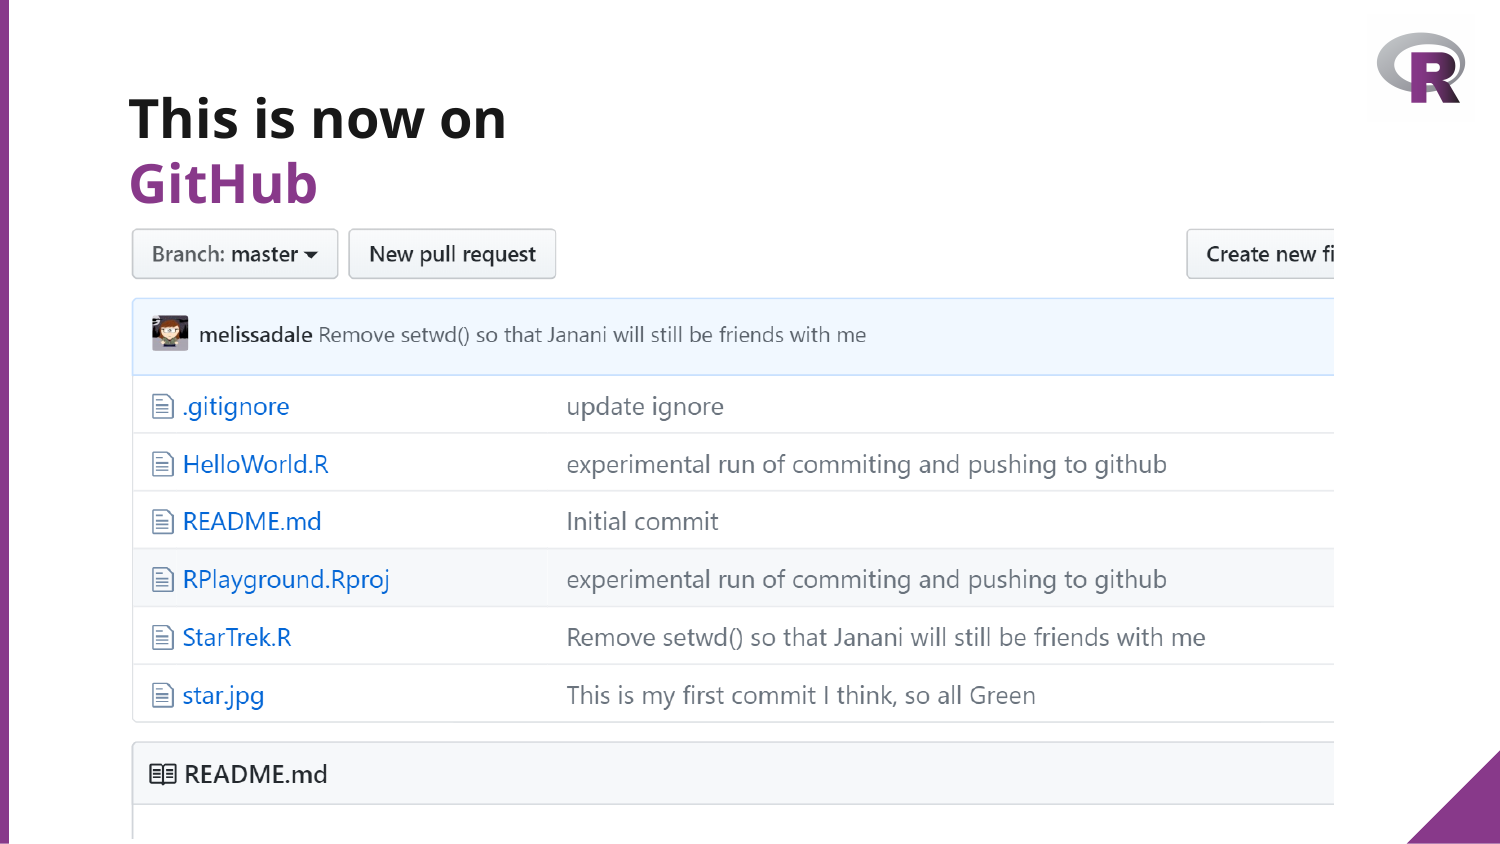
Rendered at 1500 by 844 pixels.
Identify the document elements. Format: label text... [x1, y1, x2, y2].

picture [1367, 14, 1475, 122]
picture [113, 221, 1334, 839]
title This is now on GitHub [113, 69, 643, 210]
